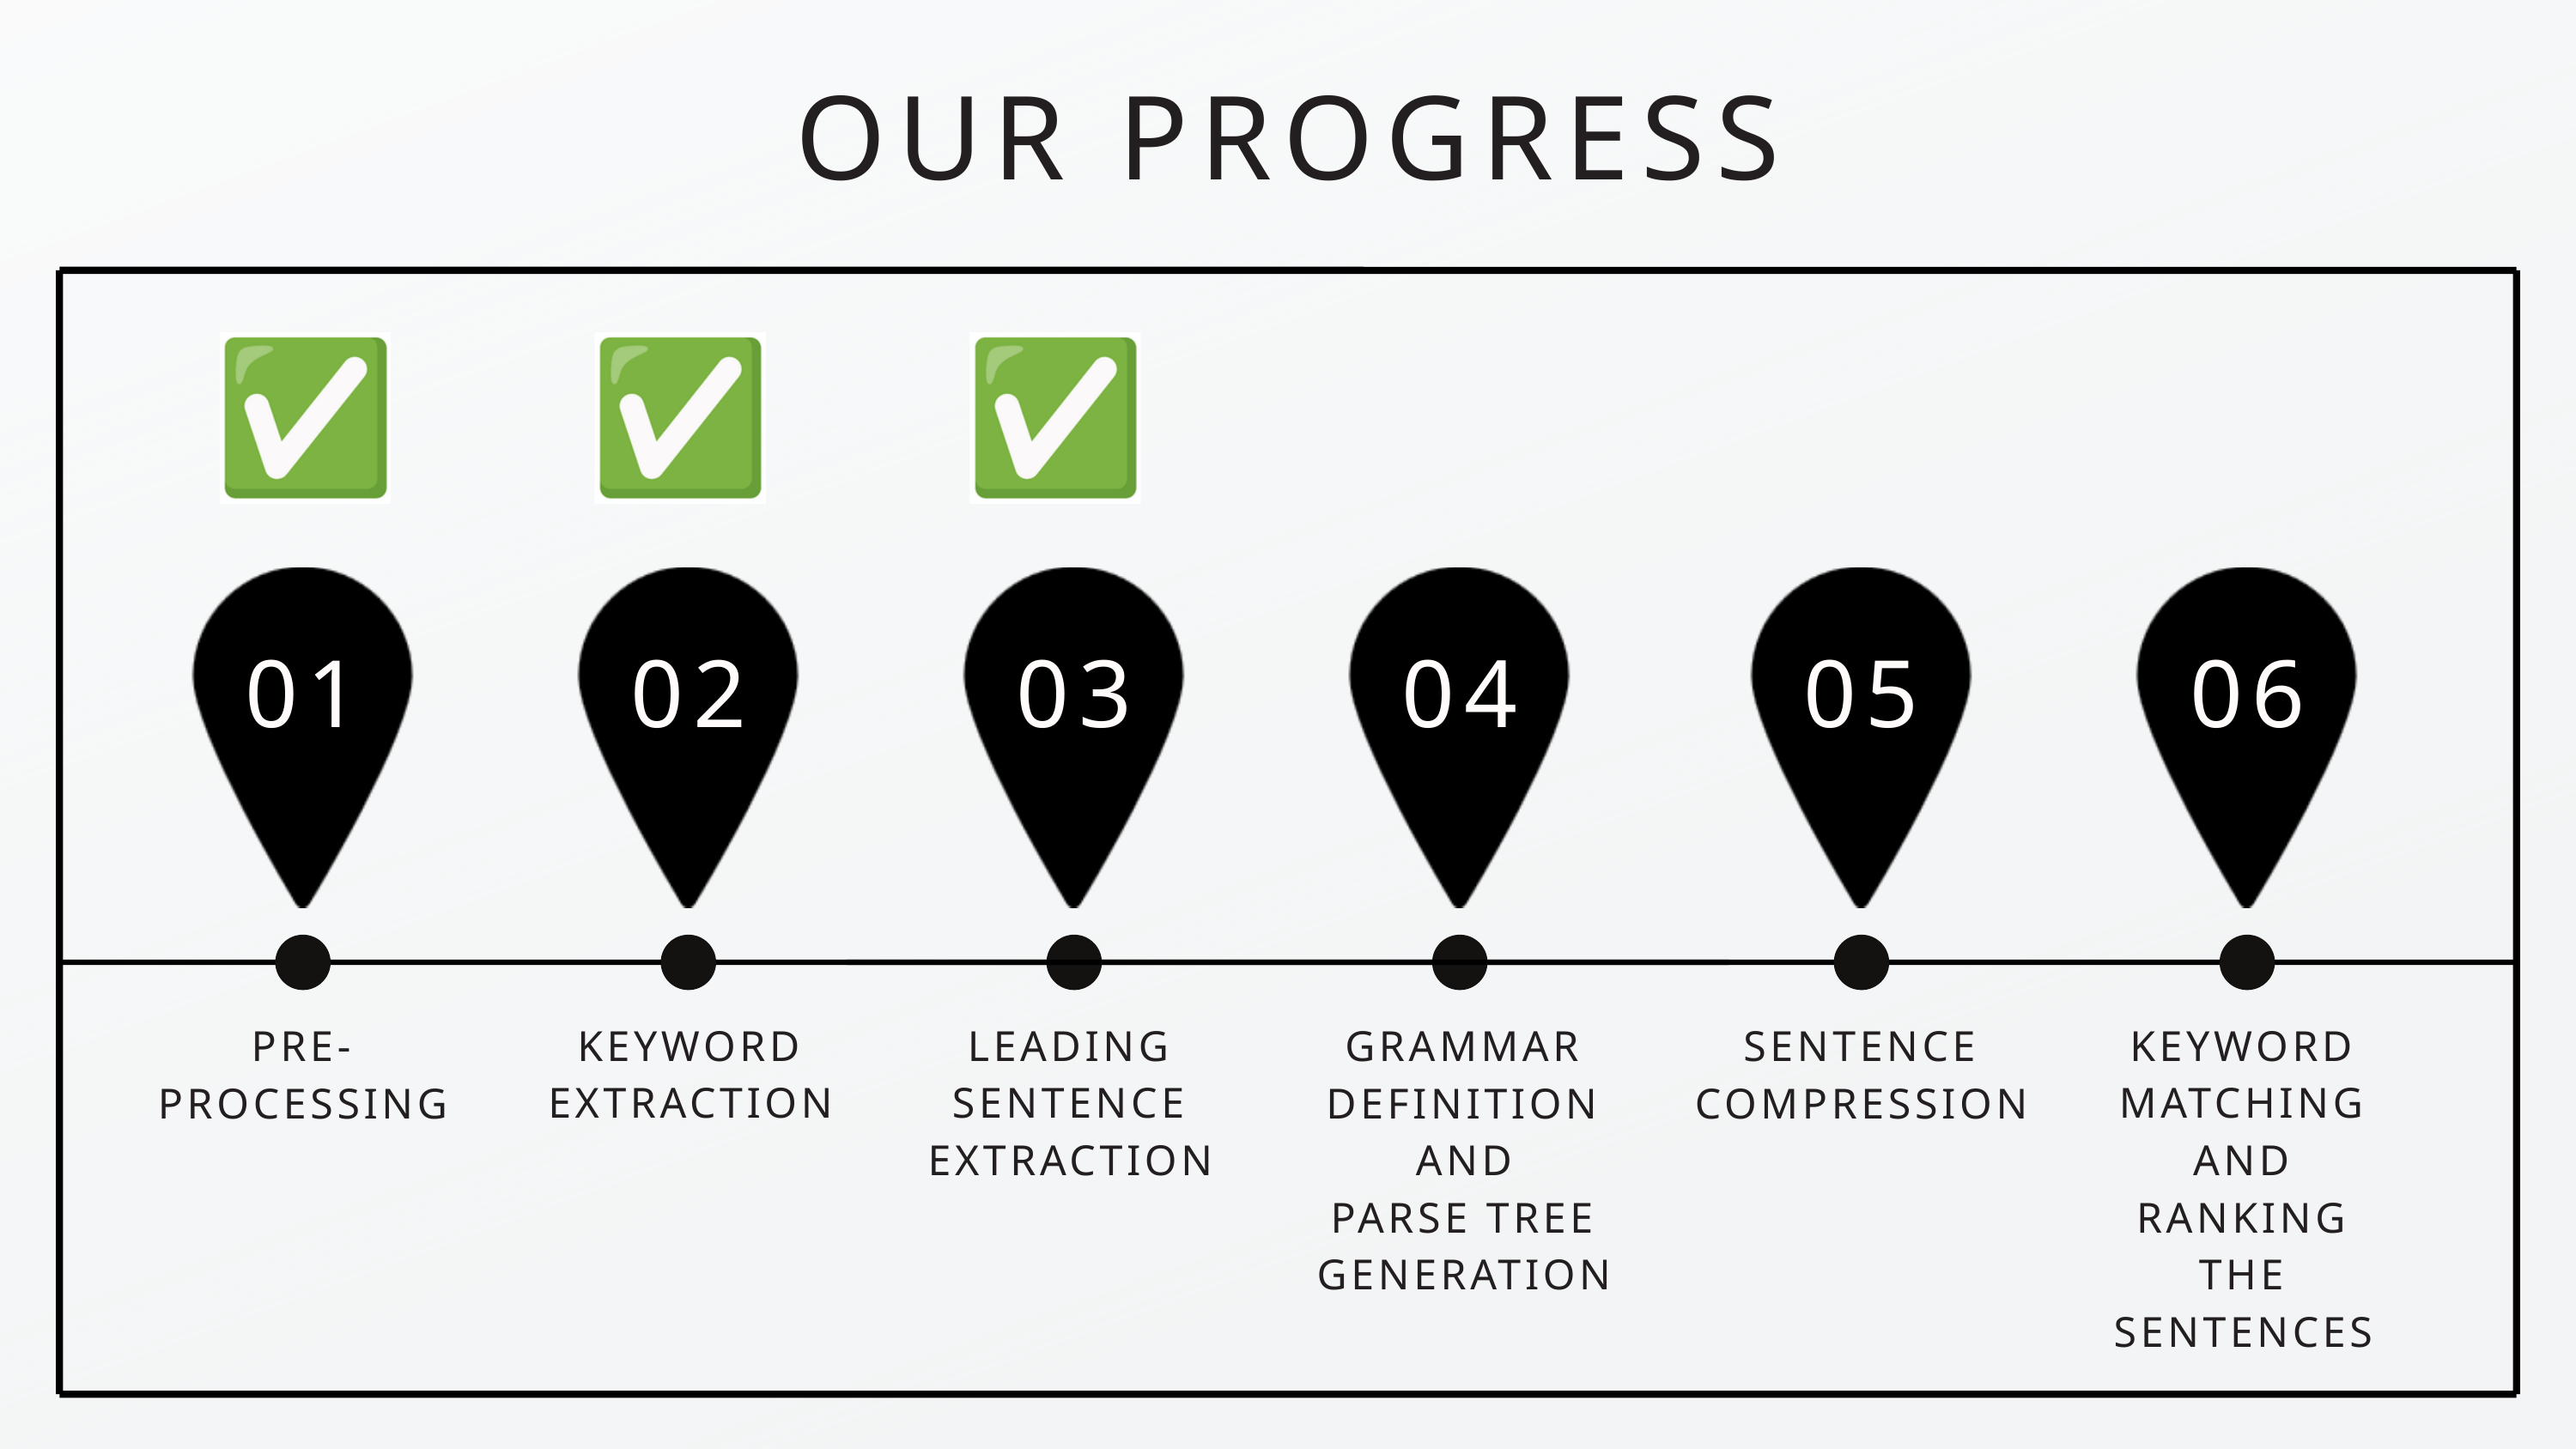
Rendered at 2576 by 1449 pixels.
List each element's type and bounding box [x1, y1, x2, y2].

text_box [0, 0, 2576, 1449]
text_box [58, 42, 2517, 1395]
